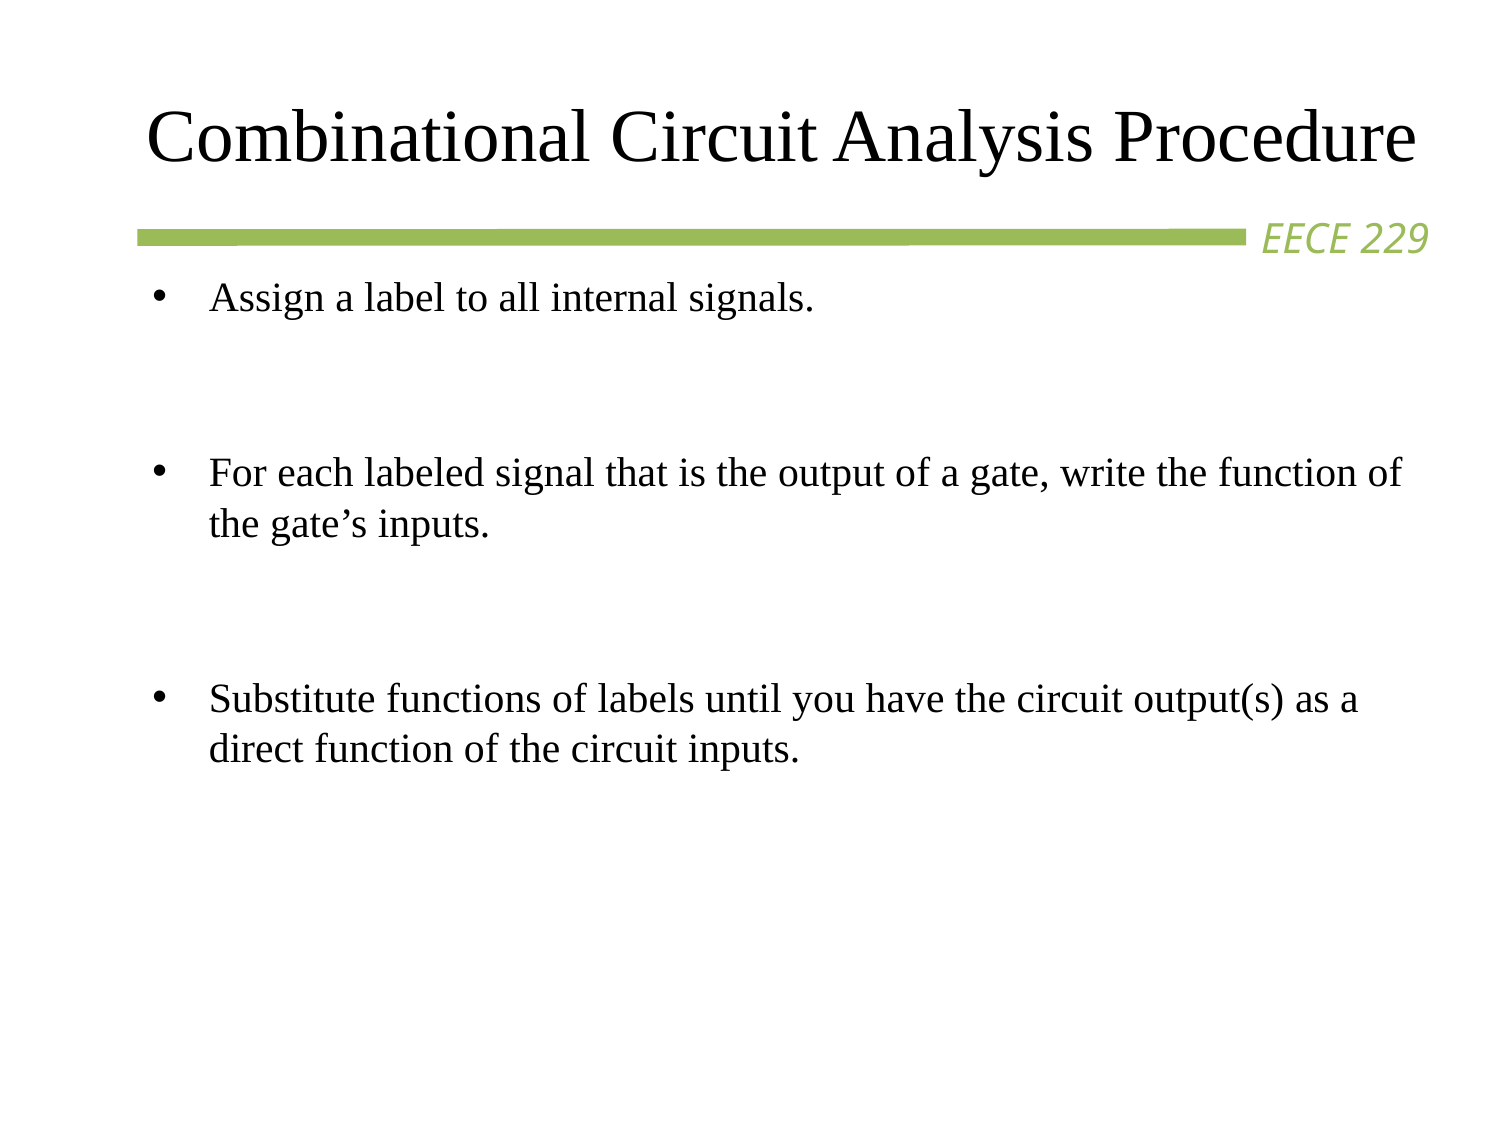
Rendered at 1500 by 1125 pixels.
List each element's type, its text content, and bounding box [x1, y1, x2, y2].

list Assign a label to all internal signals. For each labeled signal that is the output of a gate, write the function of the gate’s inputs. Substitute functions of labels until you have the circuit output(s) as a direct function of the circuit inputs. [137, 262, 1425, 1005]
title Combinational Circuit Analysis Procedure [107, 37, 1458, 225]
